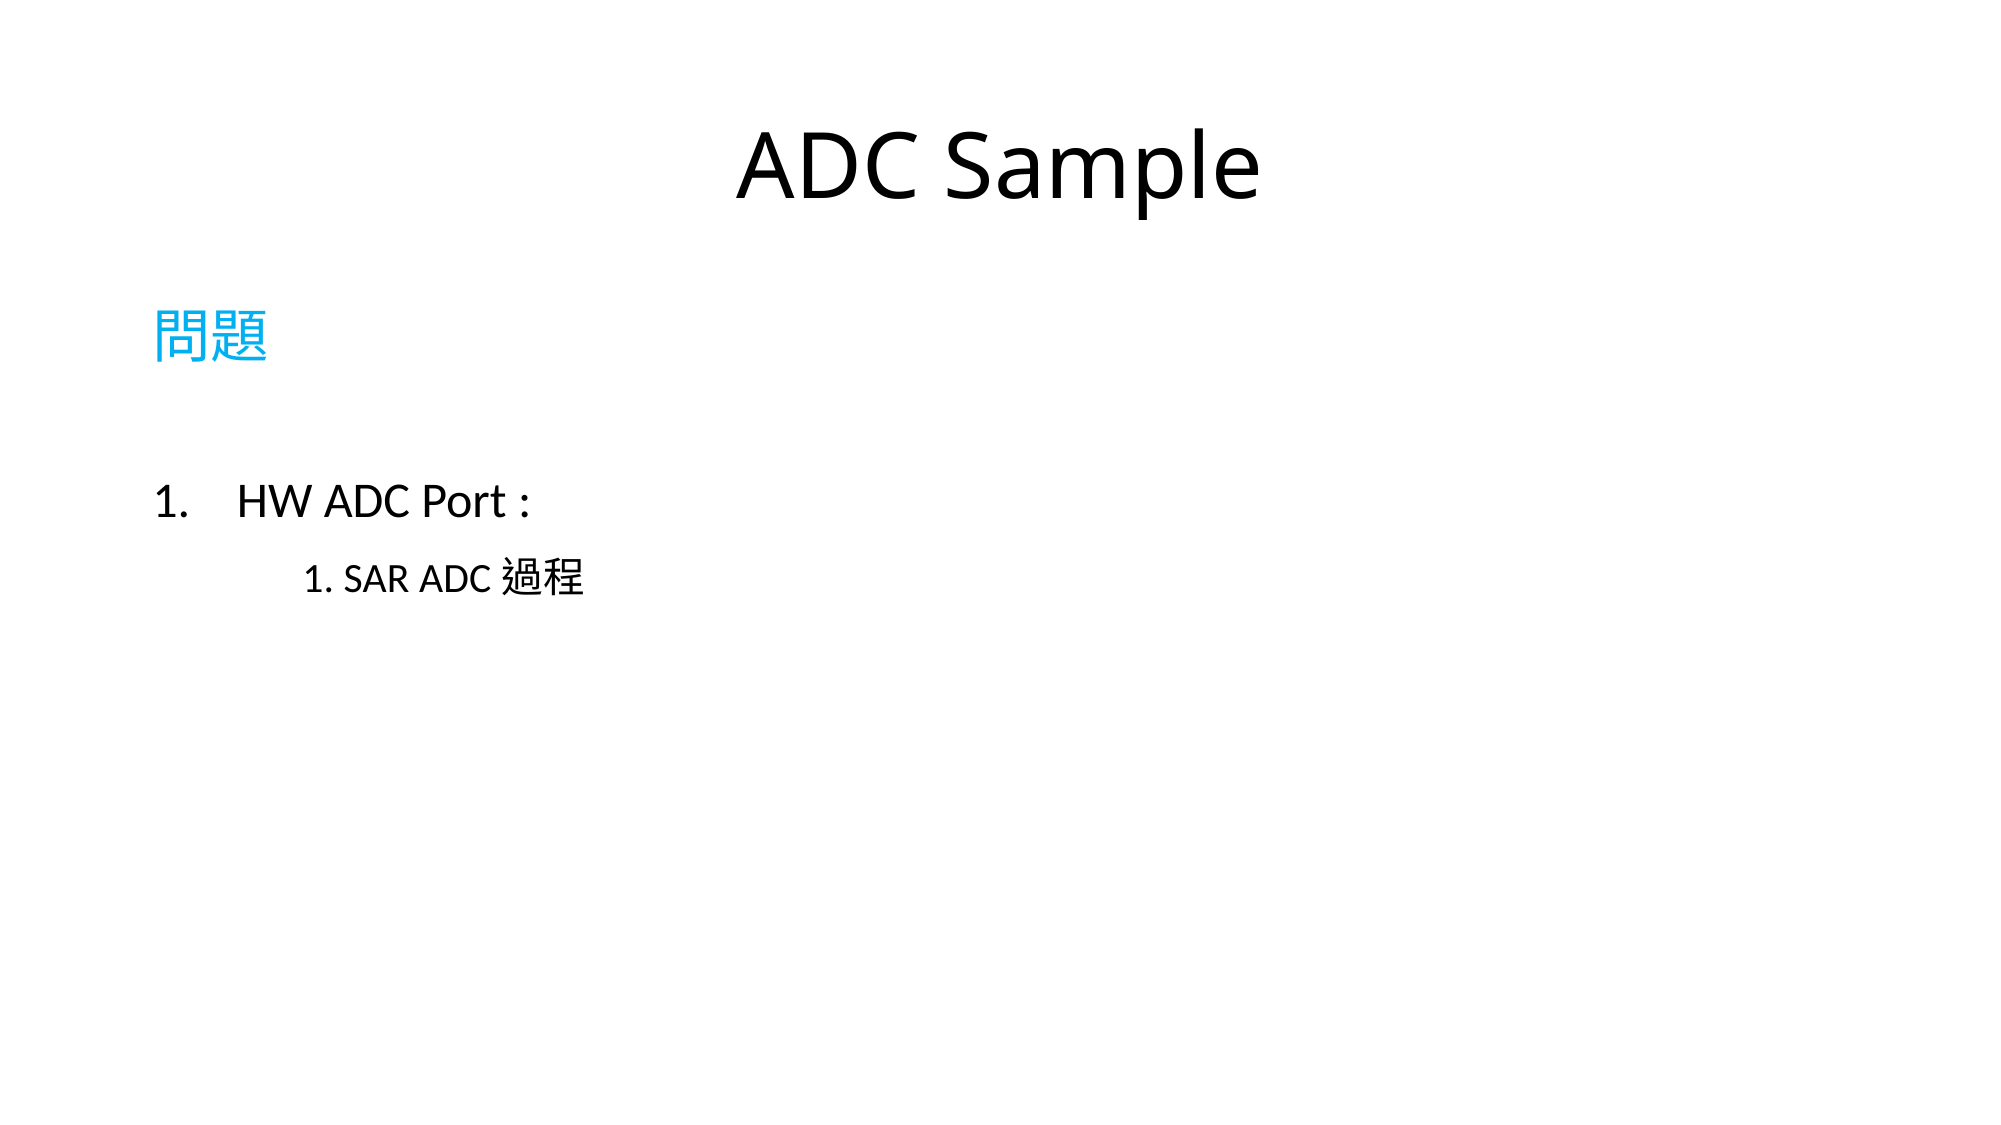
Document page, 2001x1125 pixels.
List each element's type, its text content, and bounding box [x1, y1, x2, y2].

title ADC Sample [137, 59, 1863, 278]
list 問題 HW ADC Port : 1. SAR ADC過程 [137, 299, 1863, 1014]
